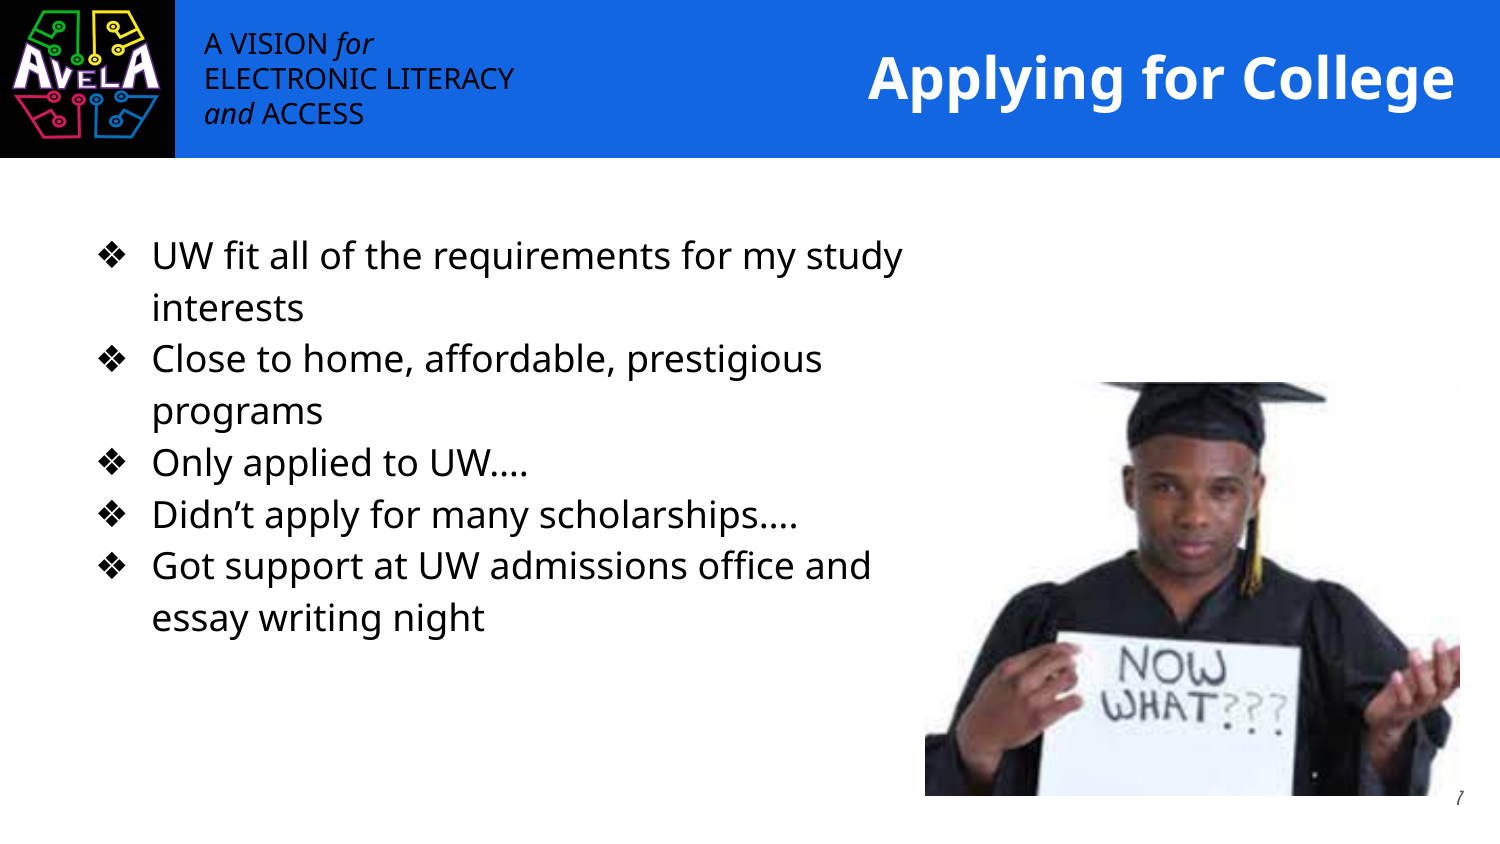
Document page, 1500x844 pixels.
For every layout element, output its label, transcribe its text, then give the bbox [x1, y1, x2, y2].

picture [924, 382, 1460, 797]
picture [0, 0, 175, 158]
title Applying for College [594, 29, 1471, 126]
list UW fit all of the requirements for my study interests Close to home, affordable, prestigious programs Only applied to UW…. Didn’t apply for many scholarships…. Got support at UW admissions office and essay writing night [61, 210, 995, 822]
slide_number ‹#› [1389, 764, 1480, 830]
